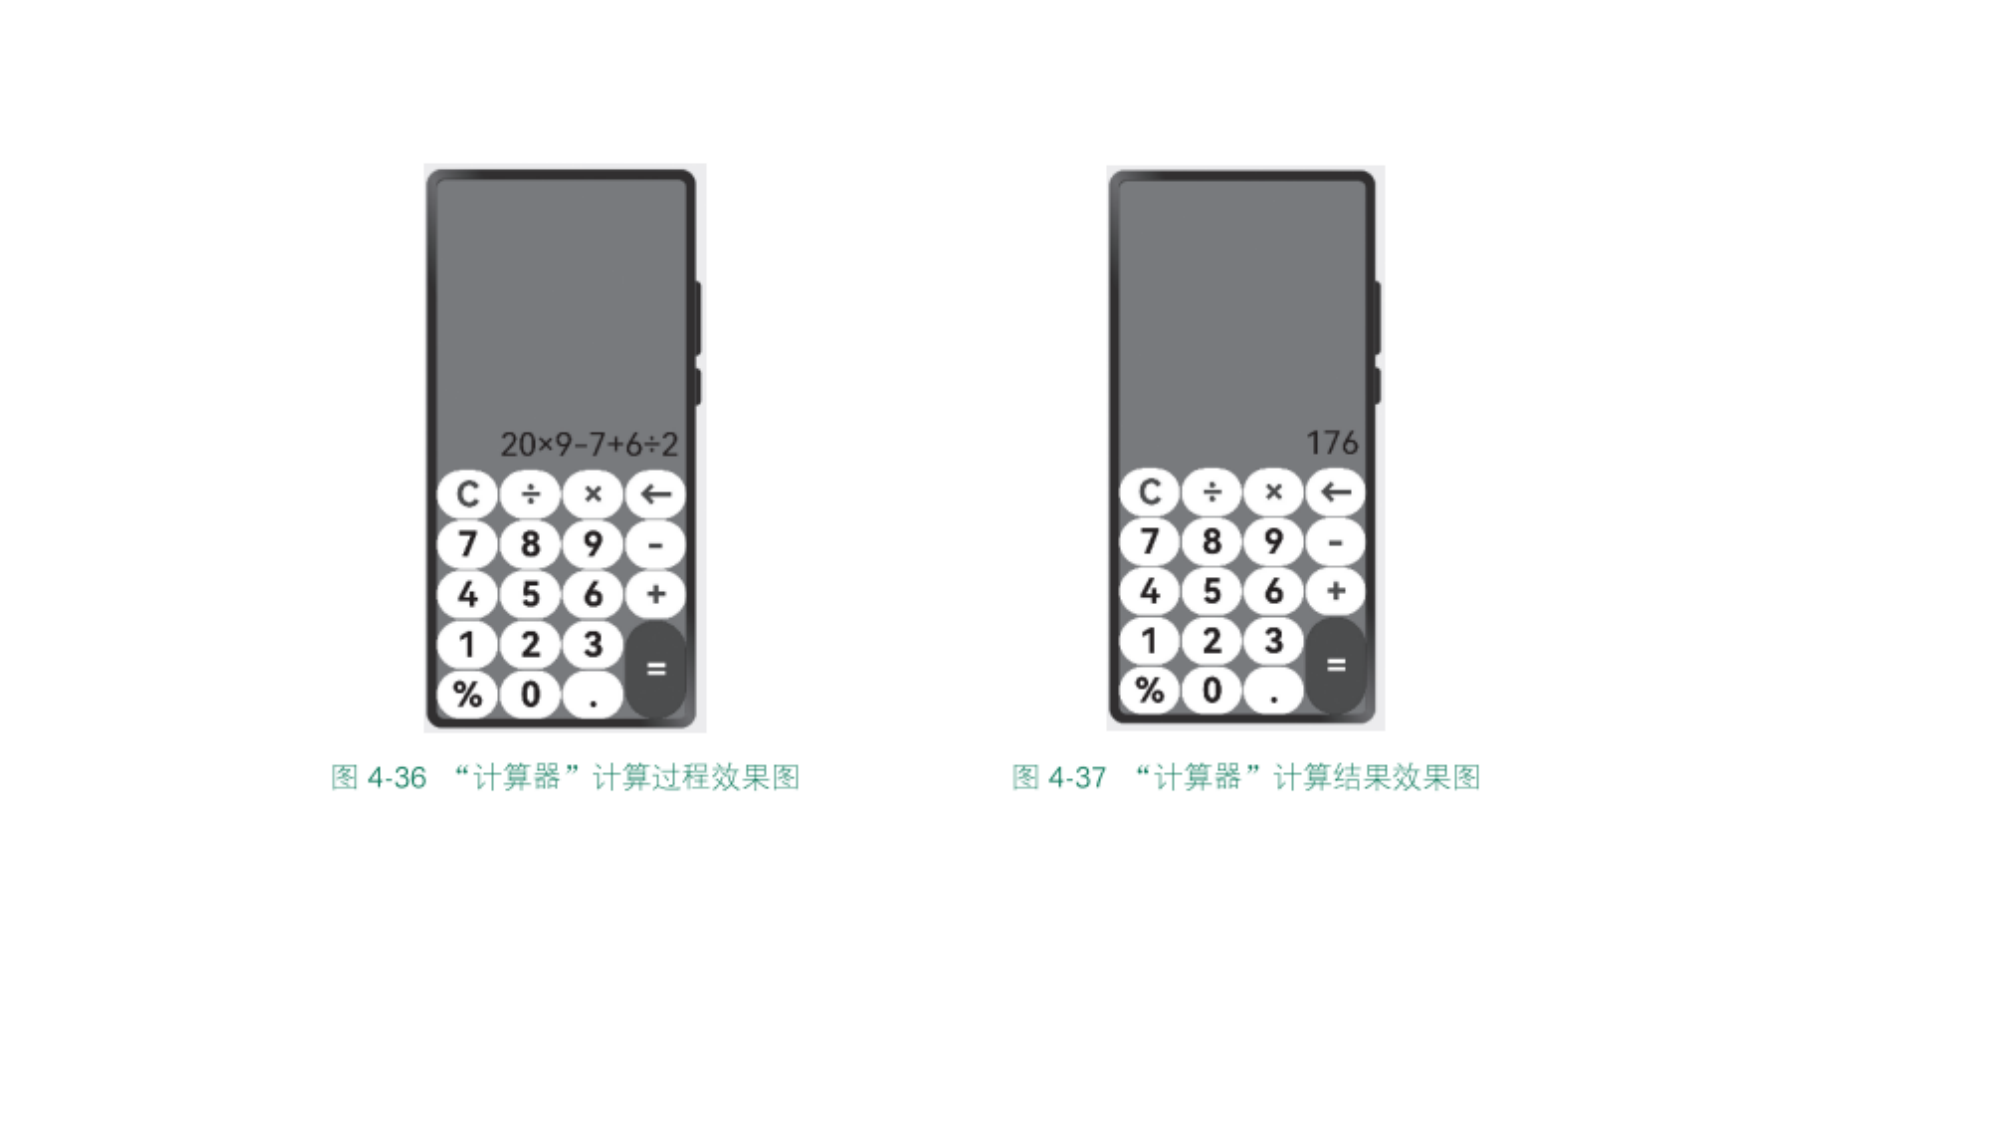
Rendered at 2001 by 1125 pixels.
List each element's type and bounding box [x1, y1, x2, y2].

picture [303, 136, 1517, 839]
